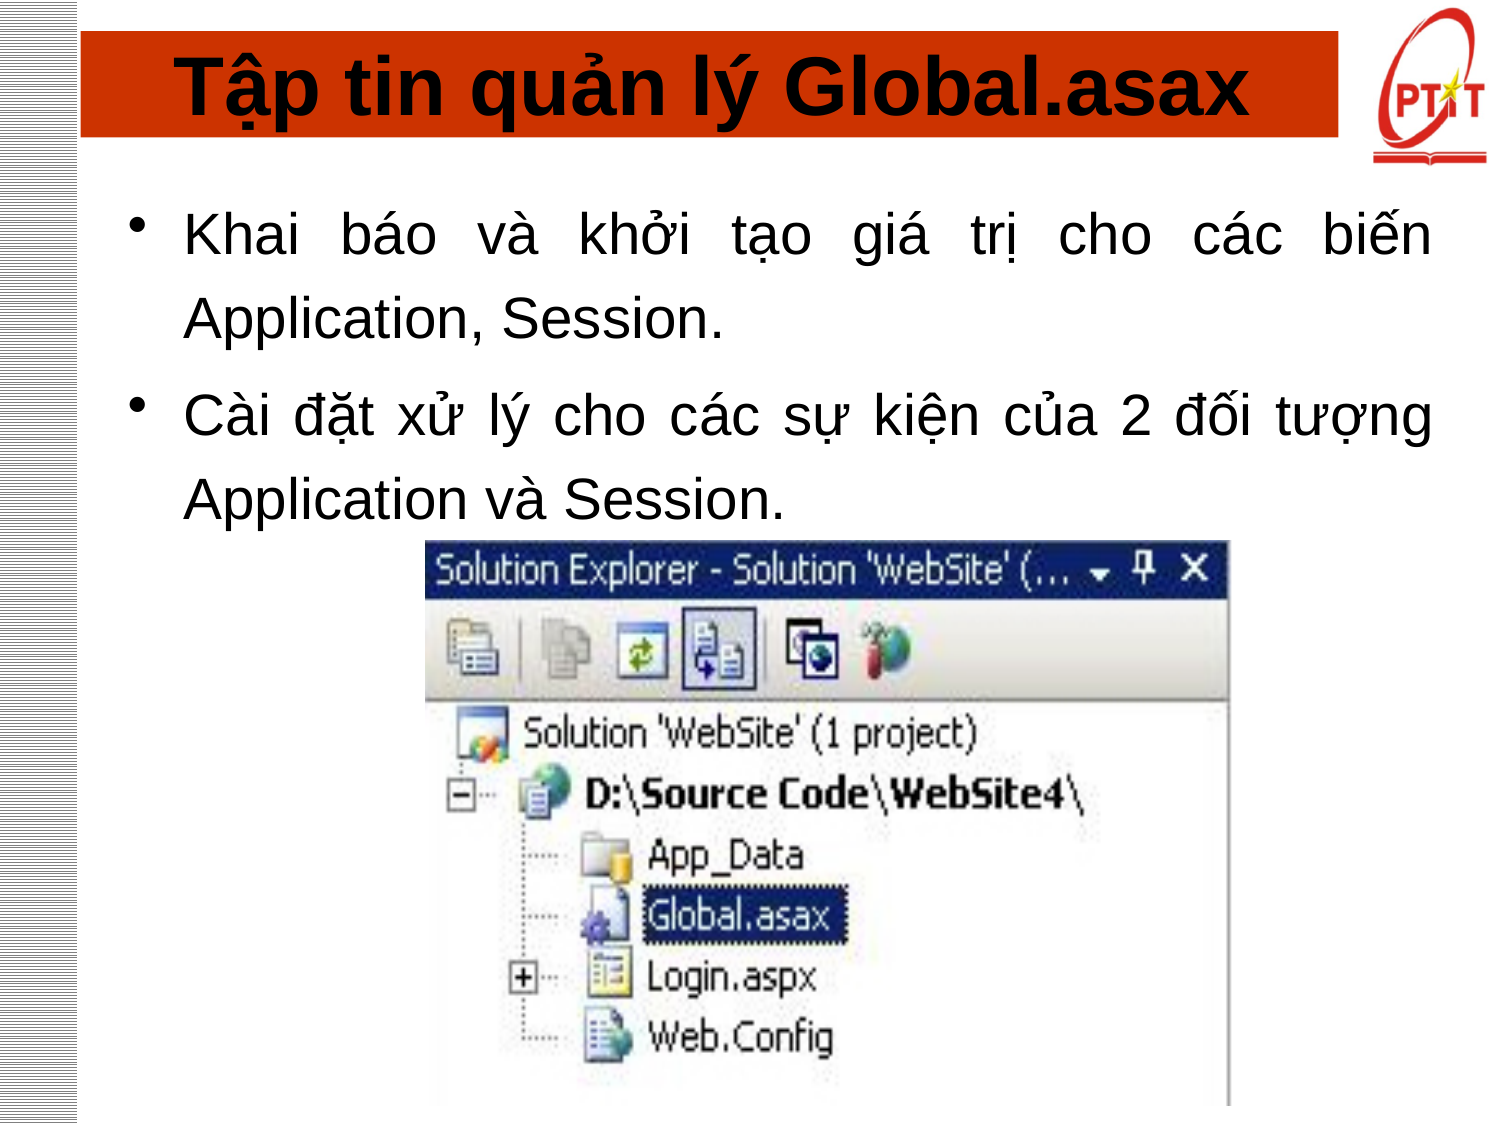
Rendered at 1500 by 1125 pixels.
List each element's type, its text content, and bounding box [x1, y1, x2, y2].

title Tập tin quản lý Global.asax [87, 24, 1338, 138]
picture [424, 539, 1238, 1107]
picture [1373, 0, 1489, 167]
list Khai báo và khởi tạo giá trị cho các biến Application, Session. Cài đặt xử lý cho các sự kiện của 2 đối tượng Application và Session. [112, 174, 1450, 1031]
